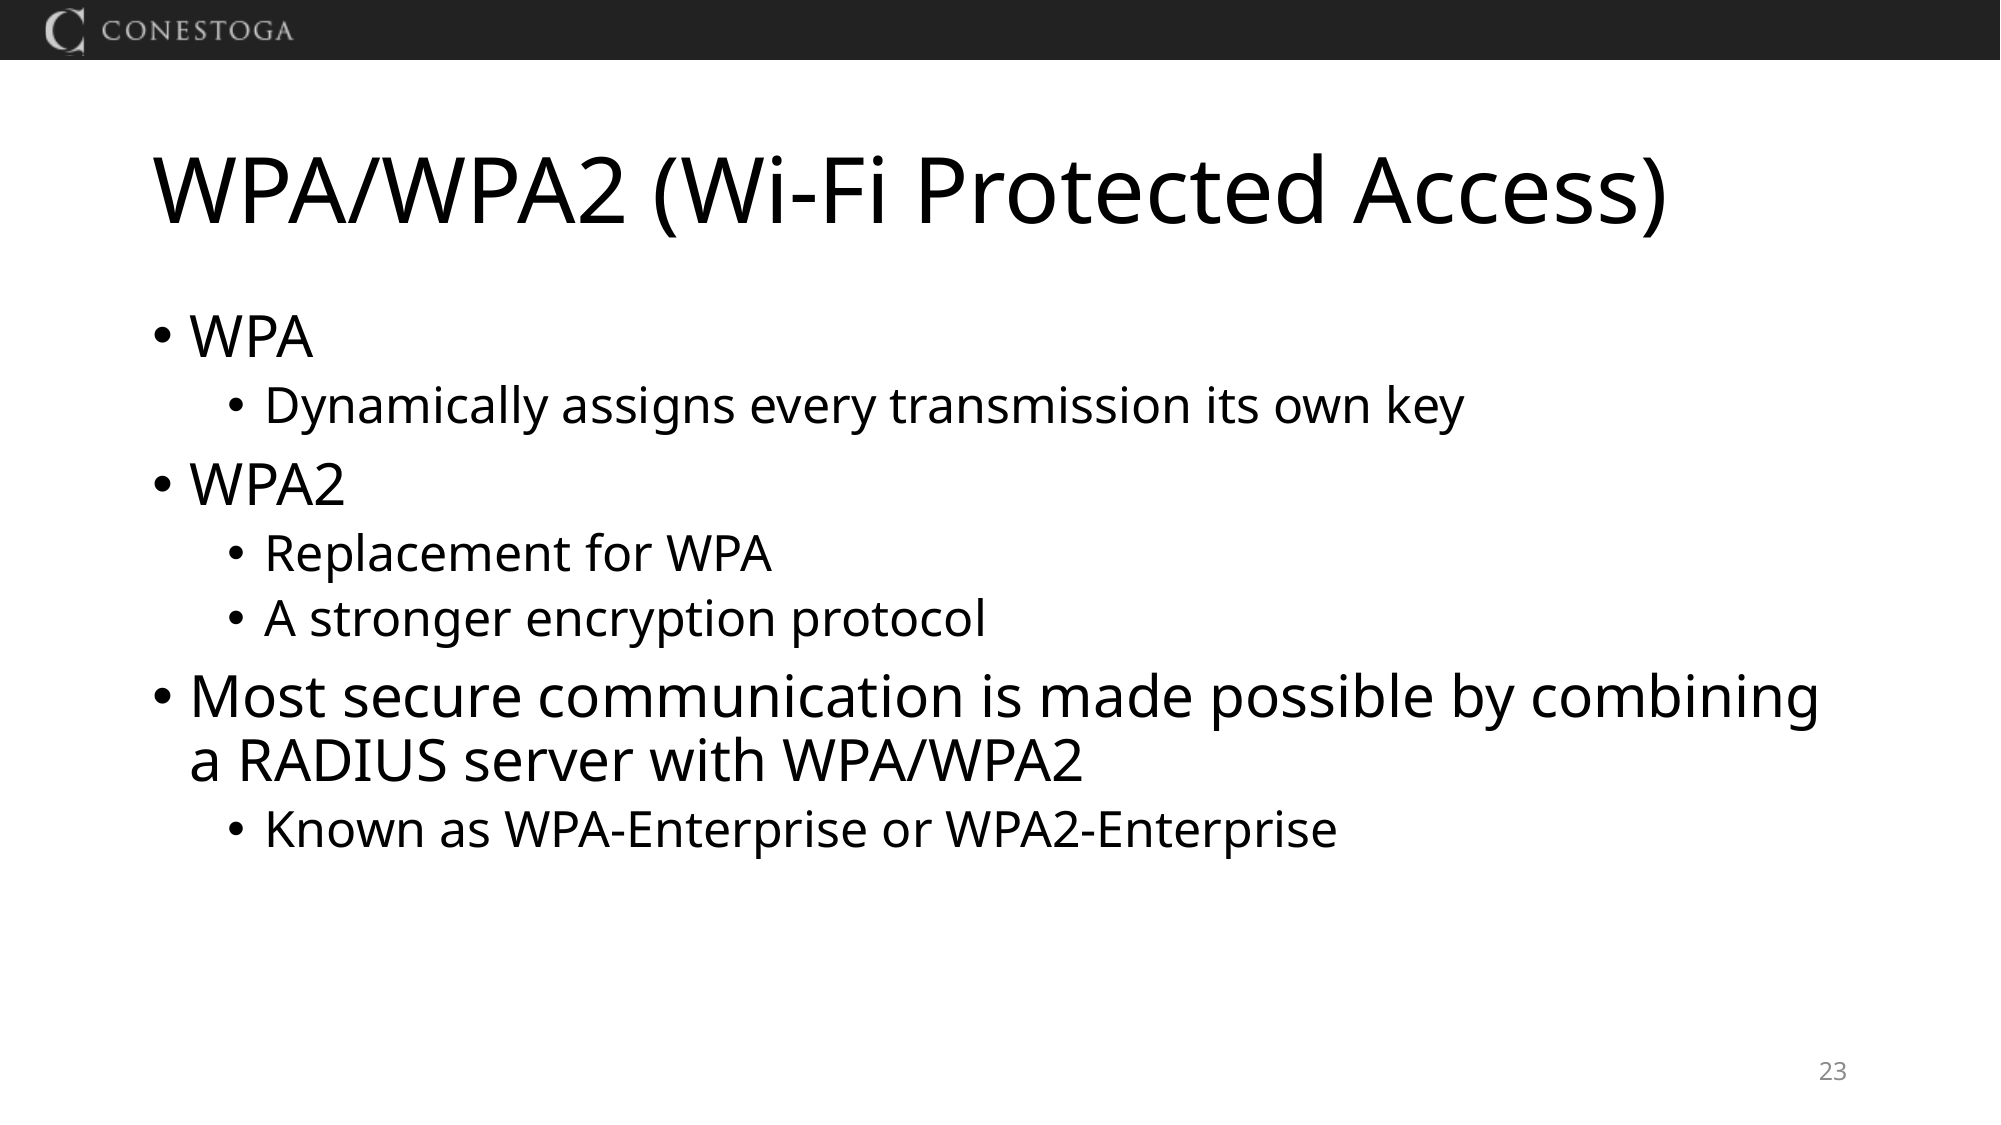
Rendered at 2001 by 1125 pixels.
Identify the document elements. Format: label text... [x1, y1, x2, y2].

list WPA Dynamically assigns every transmission its own key WPA2 Replacement for WPA A stronger encryption protocol Most secure communication is made possible by combining a RADIUS server with WPA/WPA2 Known as WPA-Enterprise or WPA2-Enterprise [137, 299, 1863, 1014]
slide_number 23 [1412, 1042, 1863, 1103]
picture [45, 7, 302, 56]
title WPA/WPA2 (Wi-Fi Protected Access) [137, 111, 1863, 278]
